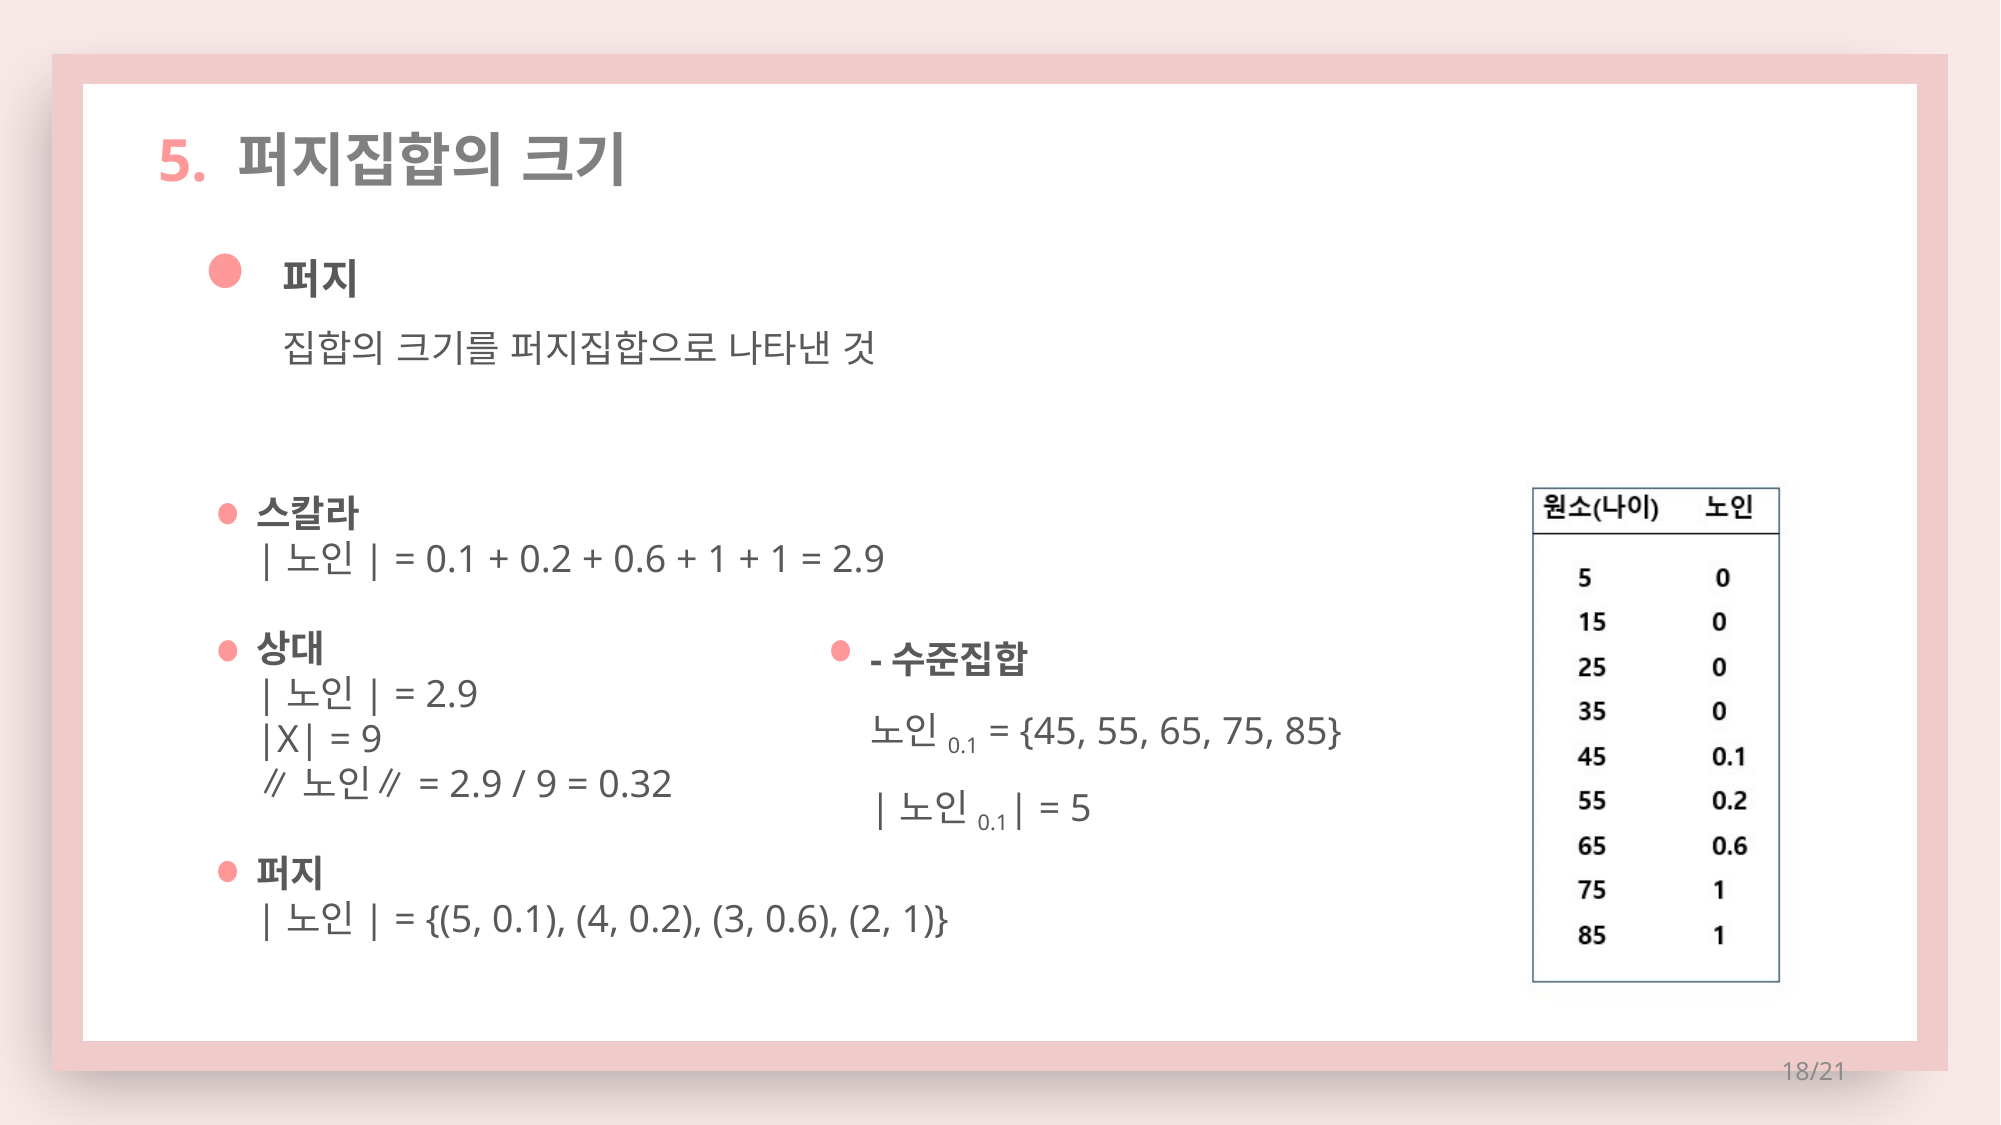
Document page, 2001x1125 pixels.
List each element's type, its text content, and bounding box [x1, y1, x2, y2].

text_box [830, 639, 852, 663]
text_box 스칼라 |노인| = 0.1 + 0.2 + 0.6 + 1 + 1 = 2.9 상대 |노인| = 2.9 |X| = 9 ∥노인∥= 2.9 / 9 = 0.32 퍼지 |노인| = {(5, 0.1), (4, 0.2), (3, 0.6), (2, 1)} [241, 482, 1178, 948]
text_box 5. 퍼지집합의 크기 [143, 115, 1104, 201]
text_box [207, 252, 243, 290]
text_box [217, 859, 238, 884]
text_box [217, 502, 239, 526]
slide_number 18/21 [1412, 1042, 1863, 1103]
picture [1504, 458, 1820, 1021]
text_box [66, 68, 1934, 1057]
text_box [217, 639, 239, 663]
